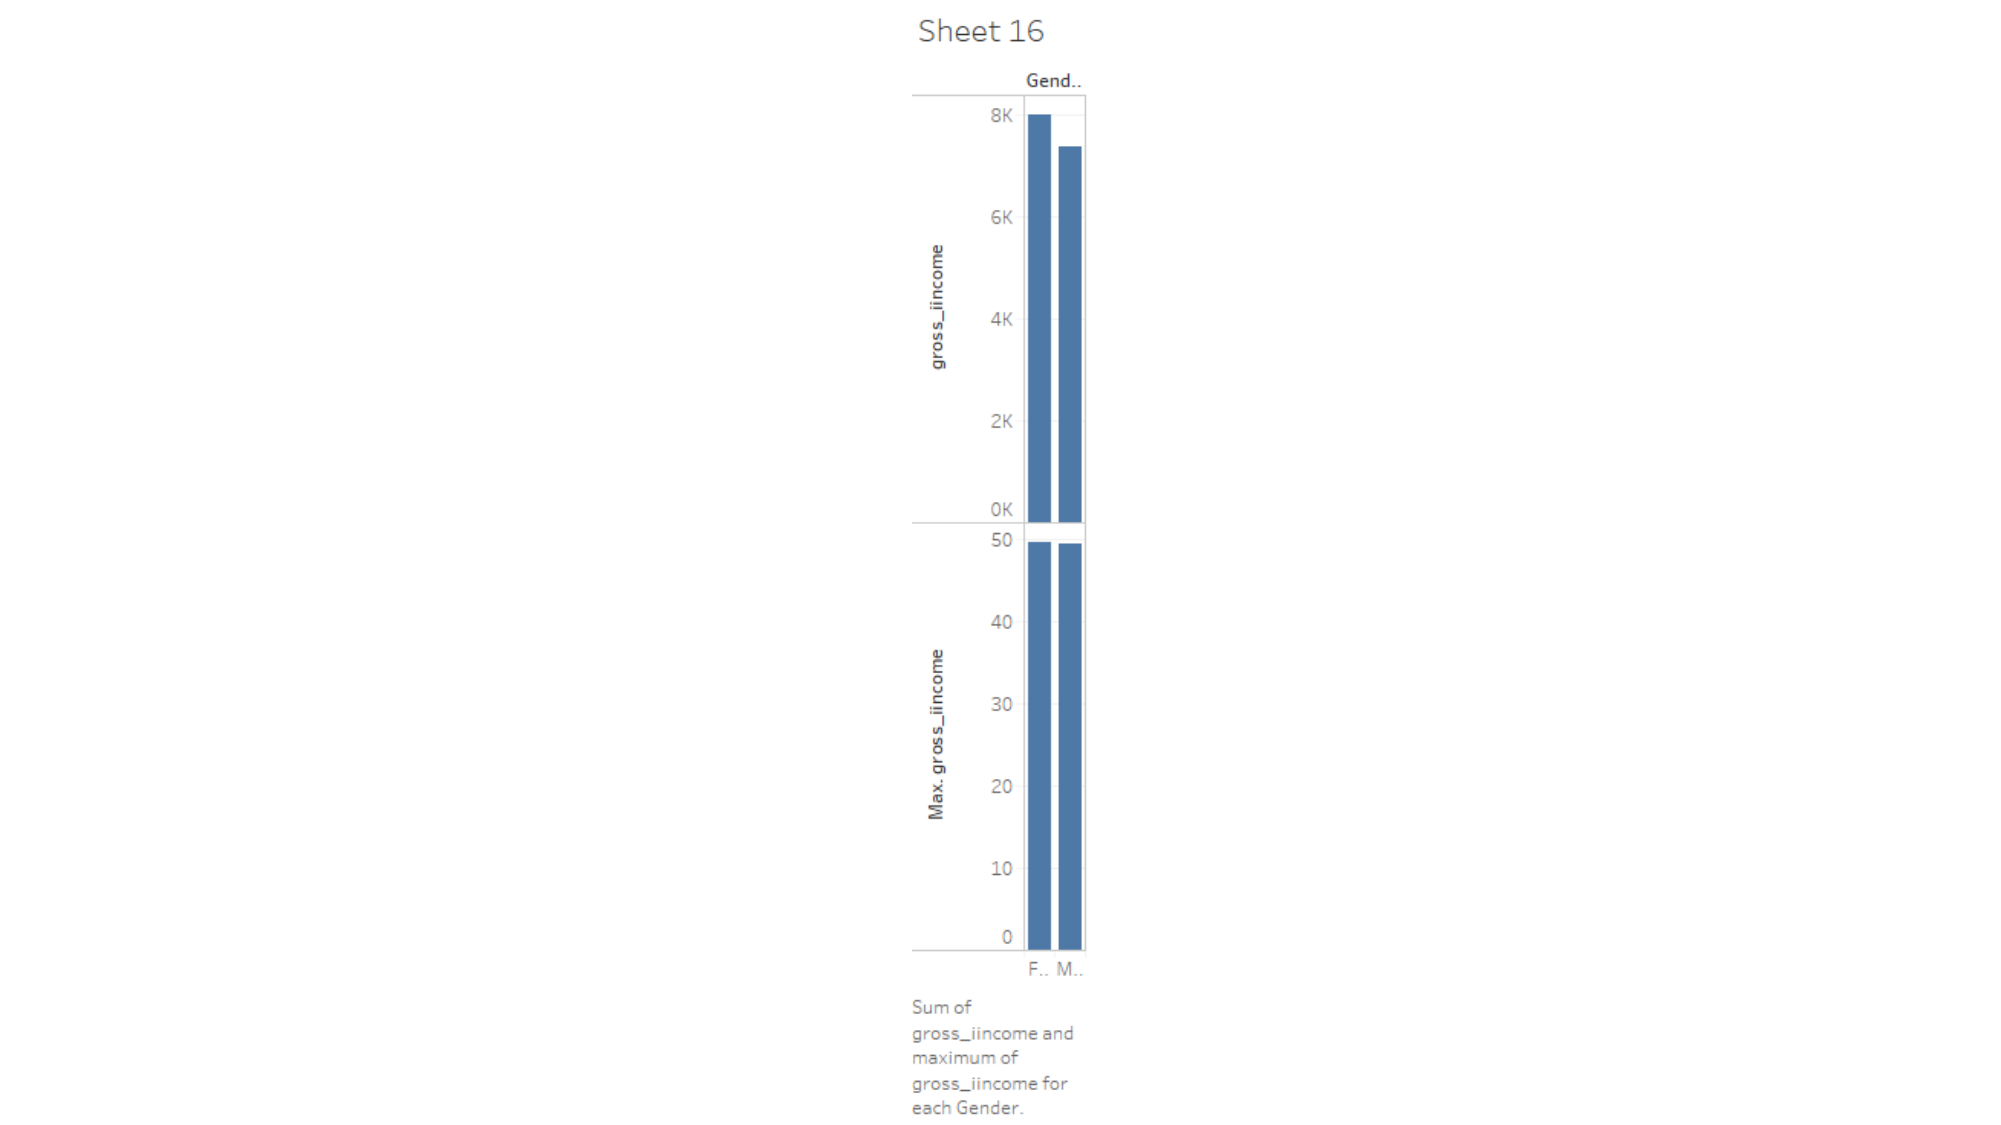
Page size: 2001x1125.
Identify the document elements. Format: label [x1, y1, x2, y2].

picture [912, 0, 1088, 1125]
